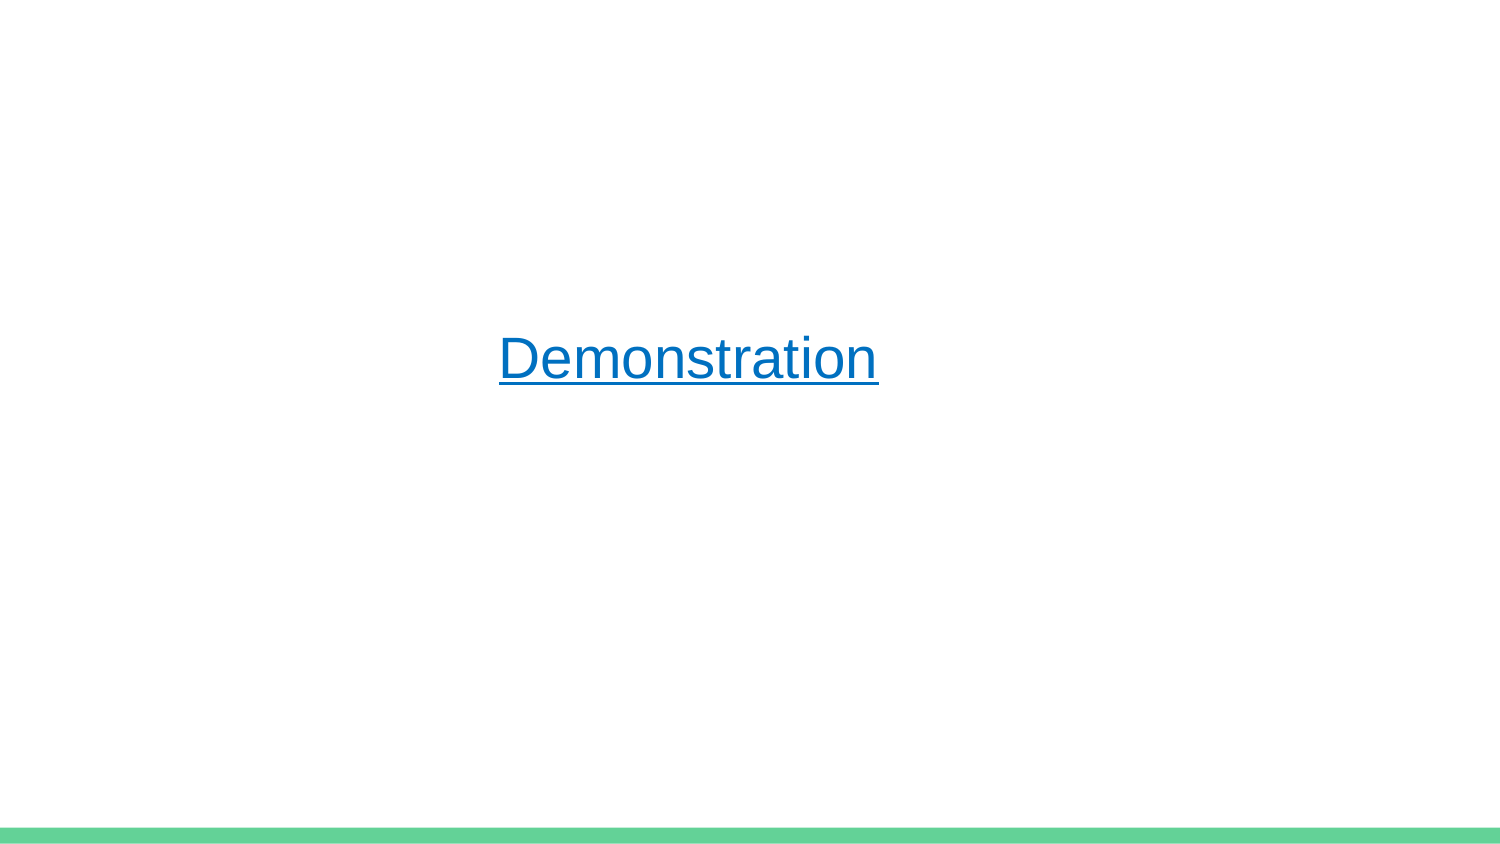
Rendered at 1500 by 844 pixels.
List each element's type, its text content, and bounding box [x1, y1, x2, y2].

text_box Demonstration [483, 312, 902, 398]
